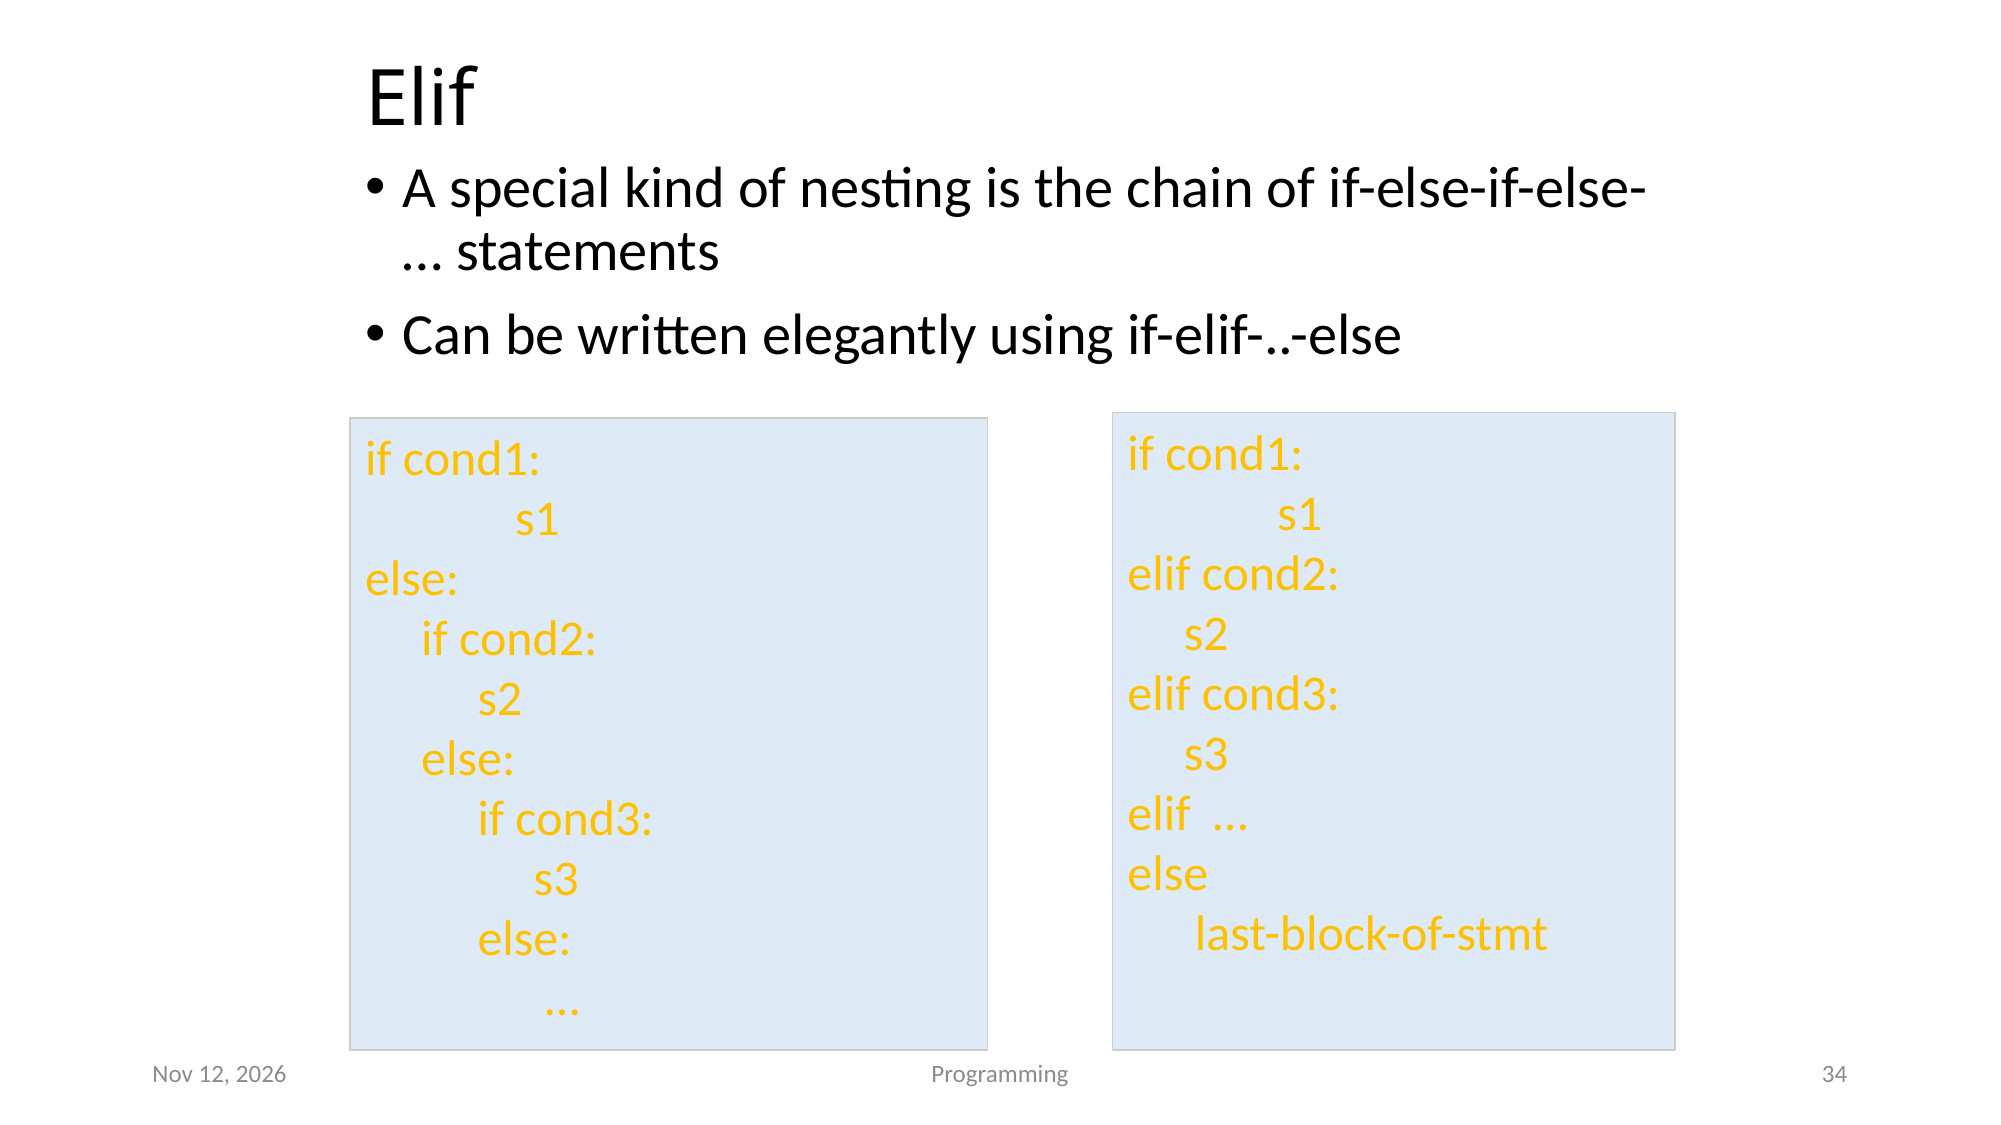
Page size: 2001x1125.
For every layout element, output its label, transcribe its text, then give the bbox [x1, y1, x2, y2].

list A special kind of nesting is the chain of if-else-if-else-… statements Can be written elegantly using if-elif-..-else [350, 149, 1663, 450]
slide_number 34 [1412, 1042, 1863, 1103]
text_box if cond1: s1 elif cond2: s2 elif cond3: s3 elif … else last-block-of-stmt [1112, 412, 1675, 1050]
footer Programming [662, 1042, 1338, 1103]
slide_number Mar-25 [137, 1042, 588, 1103]
title Elif [350, 50, 1625, 149]
text_box if cond1: s1 else: if cond2: s2 else: if cond3: s3 else: … [350, 418, 988, 1050]
